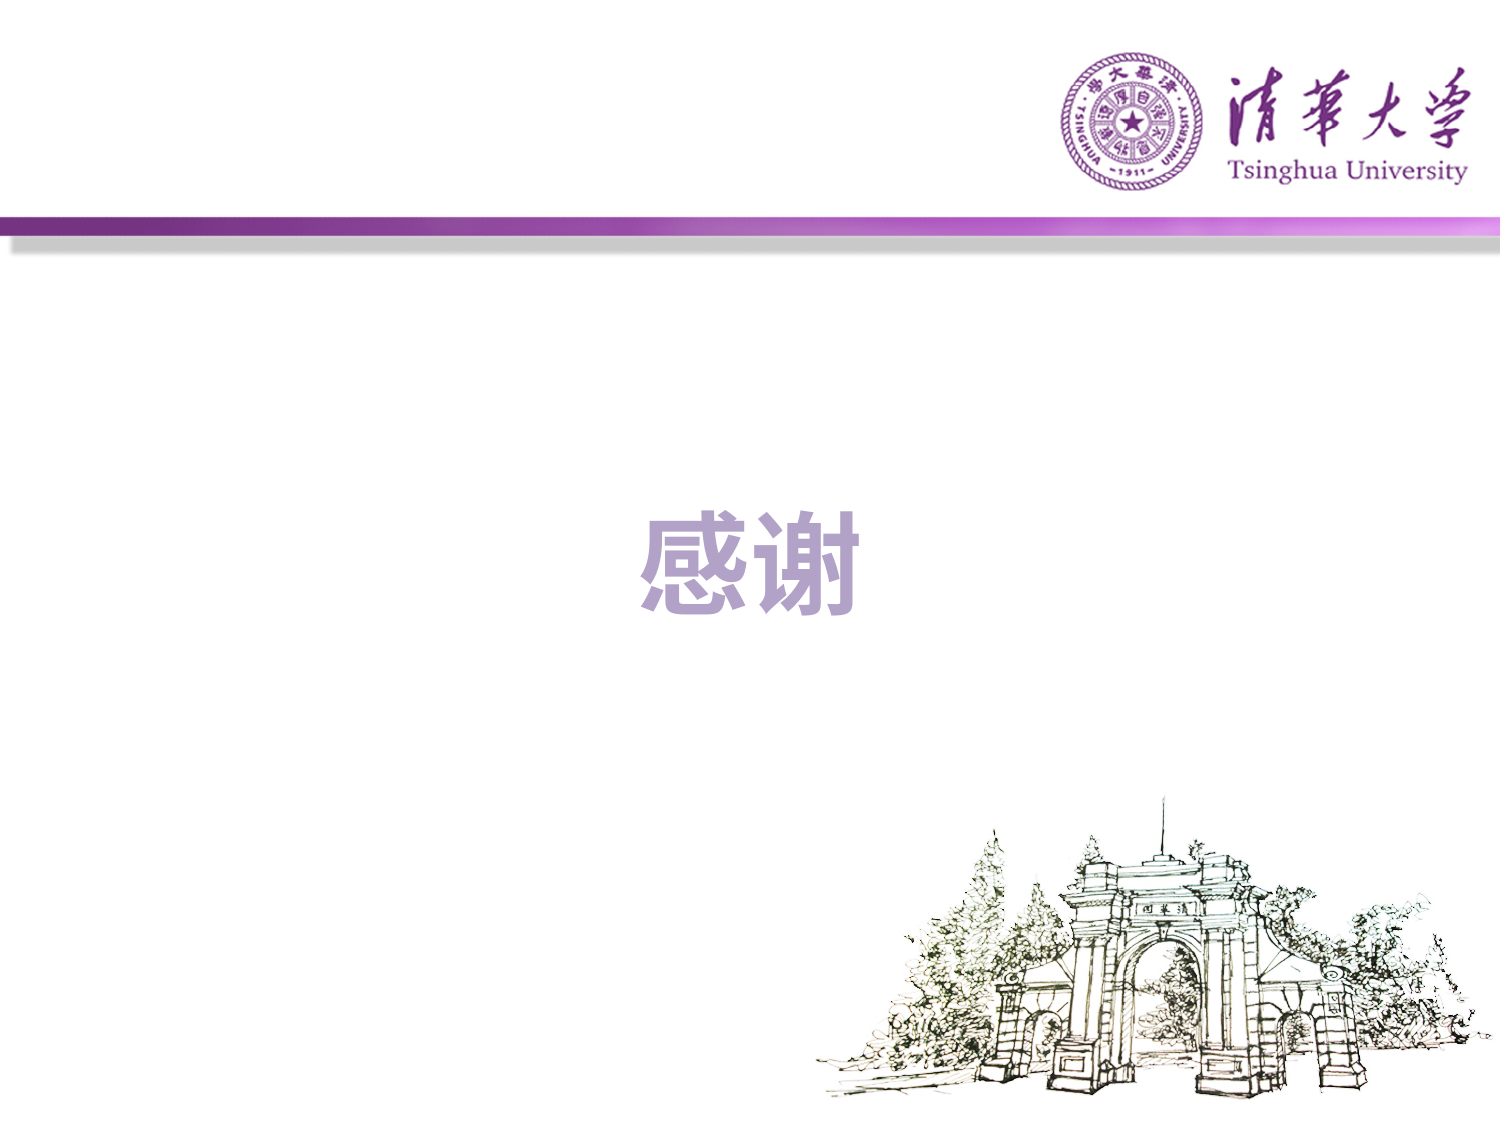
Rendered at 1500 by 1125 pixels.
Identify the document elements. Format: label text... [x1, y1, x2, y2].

text_box 感谢 [620, 485, 880, 639]
picture [0, 0, 1500, 1125]
